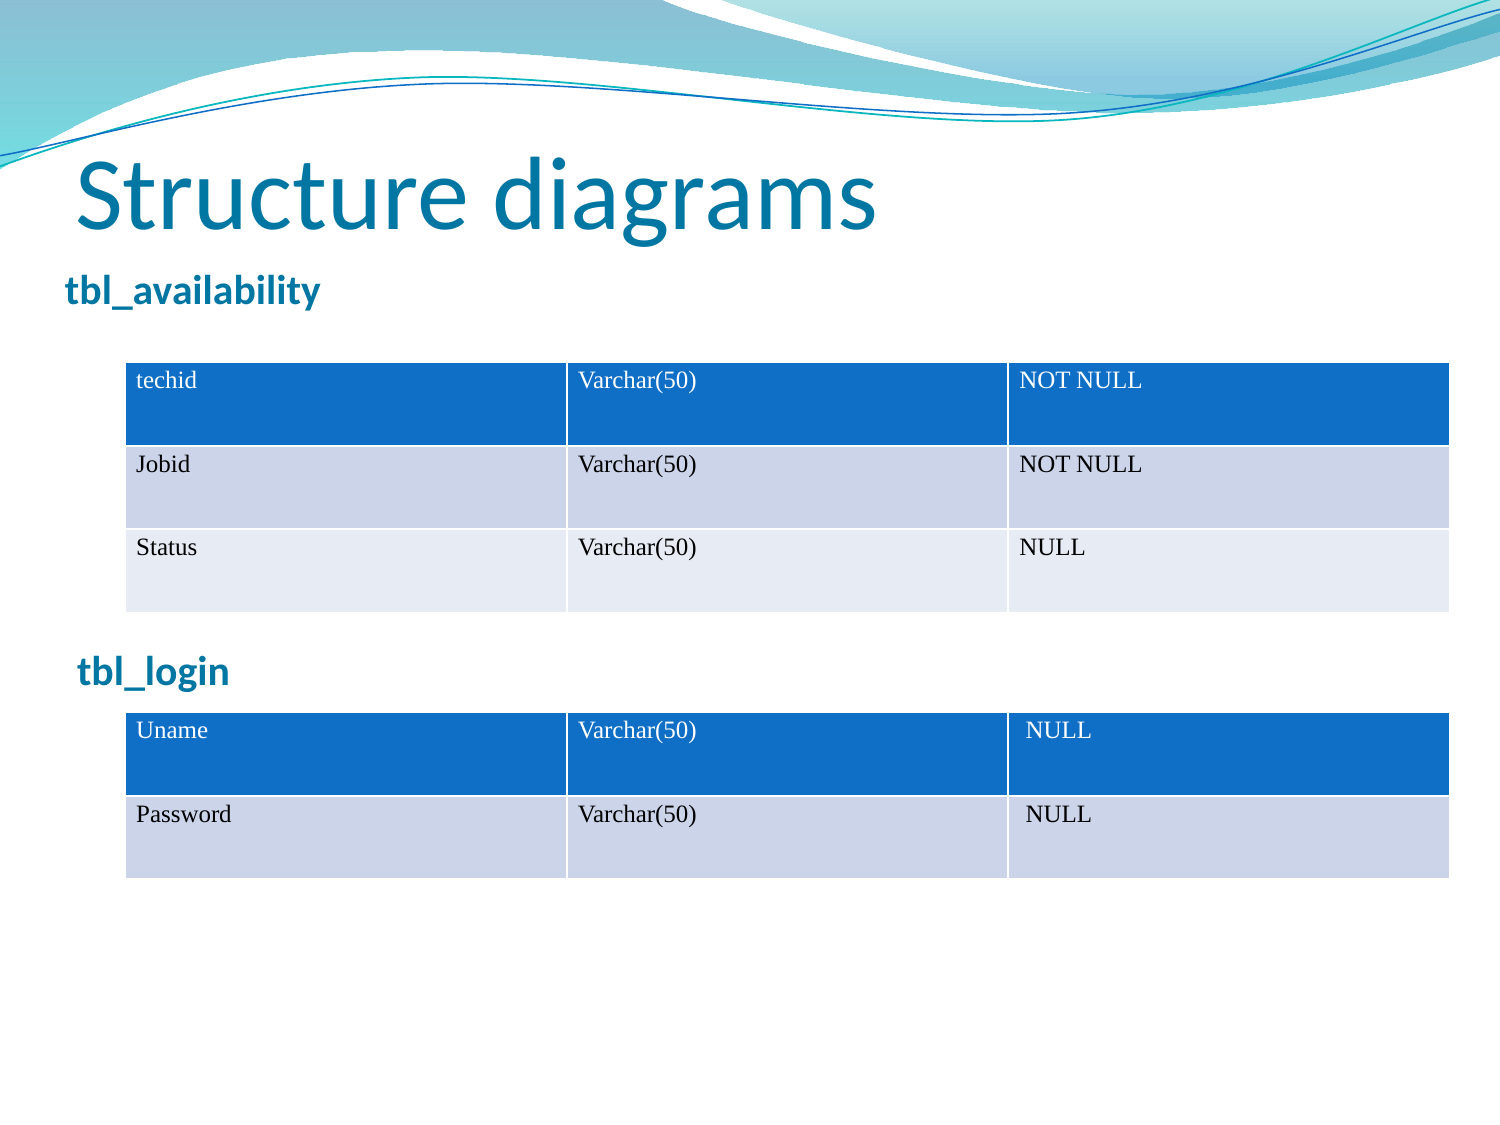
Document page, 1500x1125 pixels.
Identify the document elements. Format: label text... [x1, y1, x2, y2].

table_cell NULL [1009, 797, 1449, 878]
table_cell Varchar(50) [568, 447, 1007, 528]
table_header Varchar(50) [568, 713, 1007, 795]
table_cell NULL [1009, 530, 1449, 612]
table_cell Status [126, 530, 566, 612]
table_header techid [126, 363, 566, 445]
table_header Varchar(50) [568, 363, 1007, 445]
table_header NOT NULL [1009, 363, 1449, 445]
text_box tbl_availability [49, 224, 1400, 350]
text_box tbl_login [62, 612, 1413, 725]
table_cell Password [126, 797, 566, 878]
table_cell Varchar(50) [568, 530, 1007, 612]
table_header Uname [126, 713, 566, 795]
table_cell NOT NULL [1009, 447, 1449, 528]
table_cell Varchar(50) [568, 797, 1007, 878]
table_header NULL [1009, 713, 1449, 795]
title Structure diagrams [74, 115, 1426, 251]
table_cell Jobid [126, 447, 566, 528]
